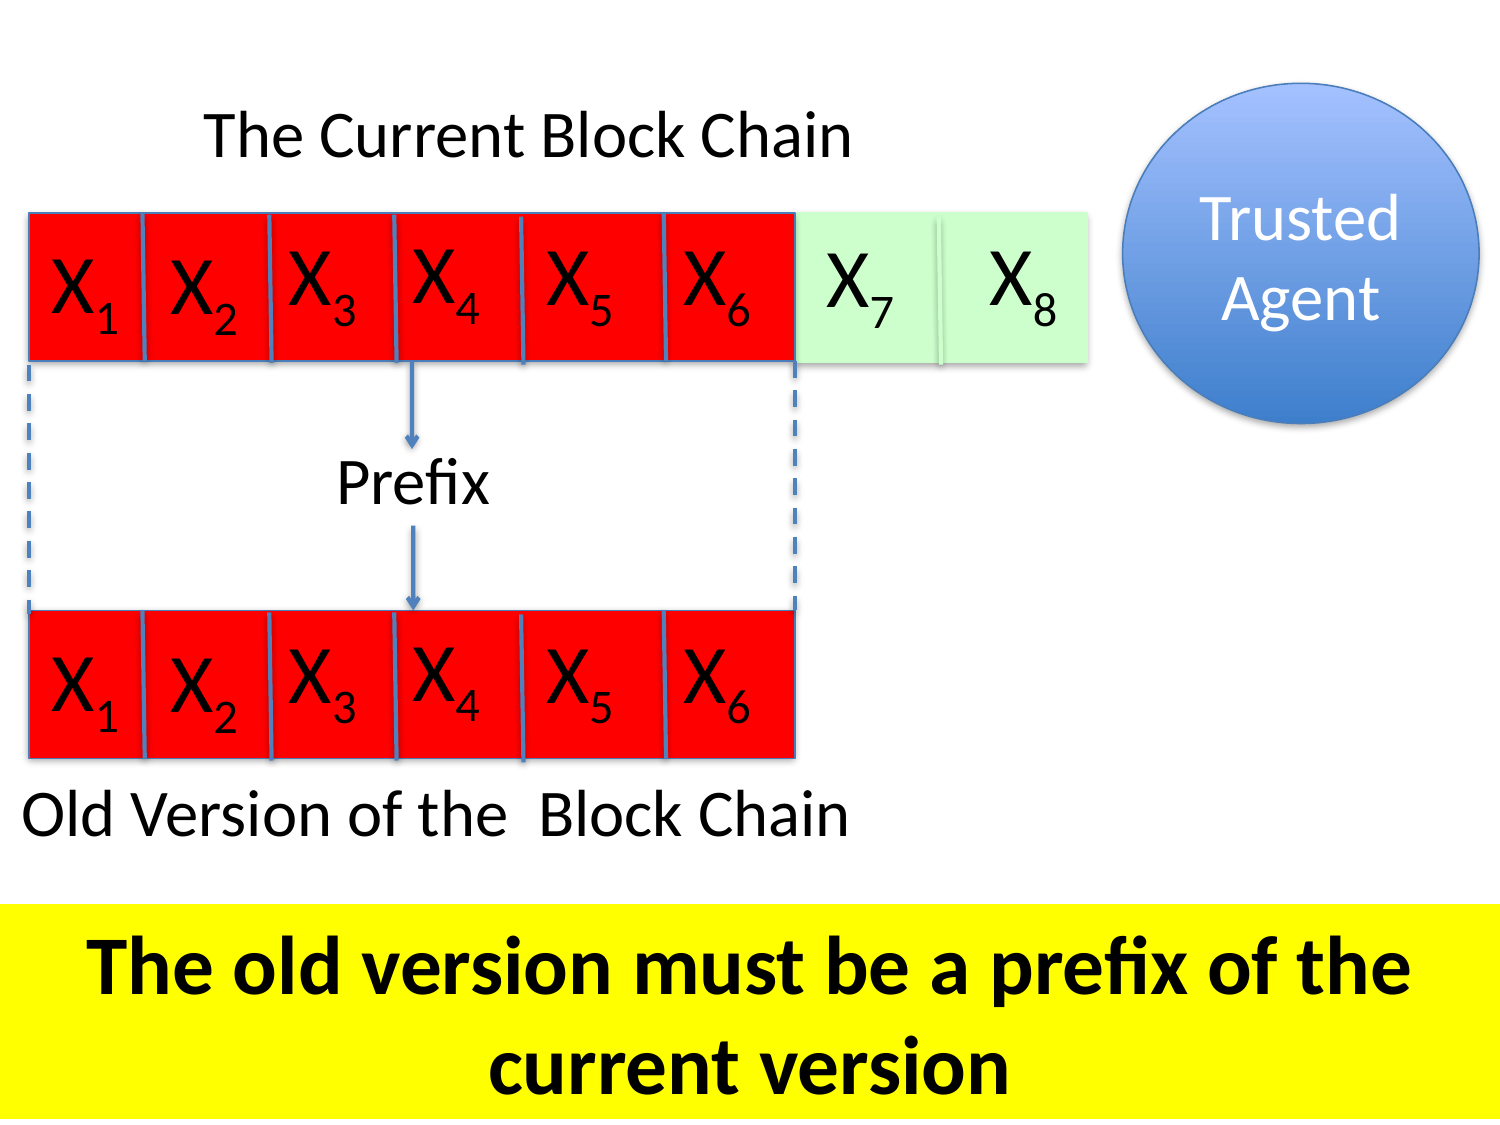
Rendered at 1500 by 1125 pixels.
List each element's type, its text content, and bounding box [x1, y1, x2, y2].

text_box X7 [811, 216, 910, 346]
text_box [28, 212, 796, 365]
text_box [28, 610, 796, 763]
text_box Prefix [321, 430, 506, 526]
text_box The Current Block Chain [188, 83, 869, 178]
text_box The old version must be a prefix of the current version [0, 904, 1500, 1119]
text_box Trusted Agent [1121, 82, 1480, 425]
text_box [797, 212, 1088, 363]
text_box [938, 216, 942, 365]
text_box X8 [974, 214, 1073, 344]
text_box Old Version of the Block Chain [6, 762, 867, 858]
